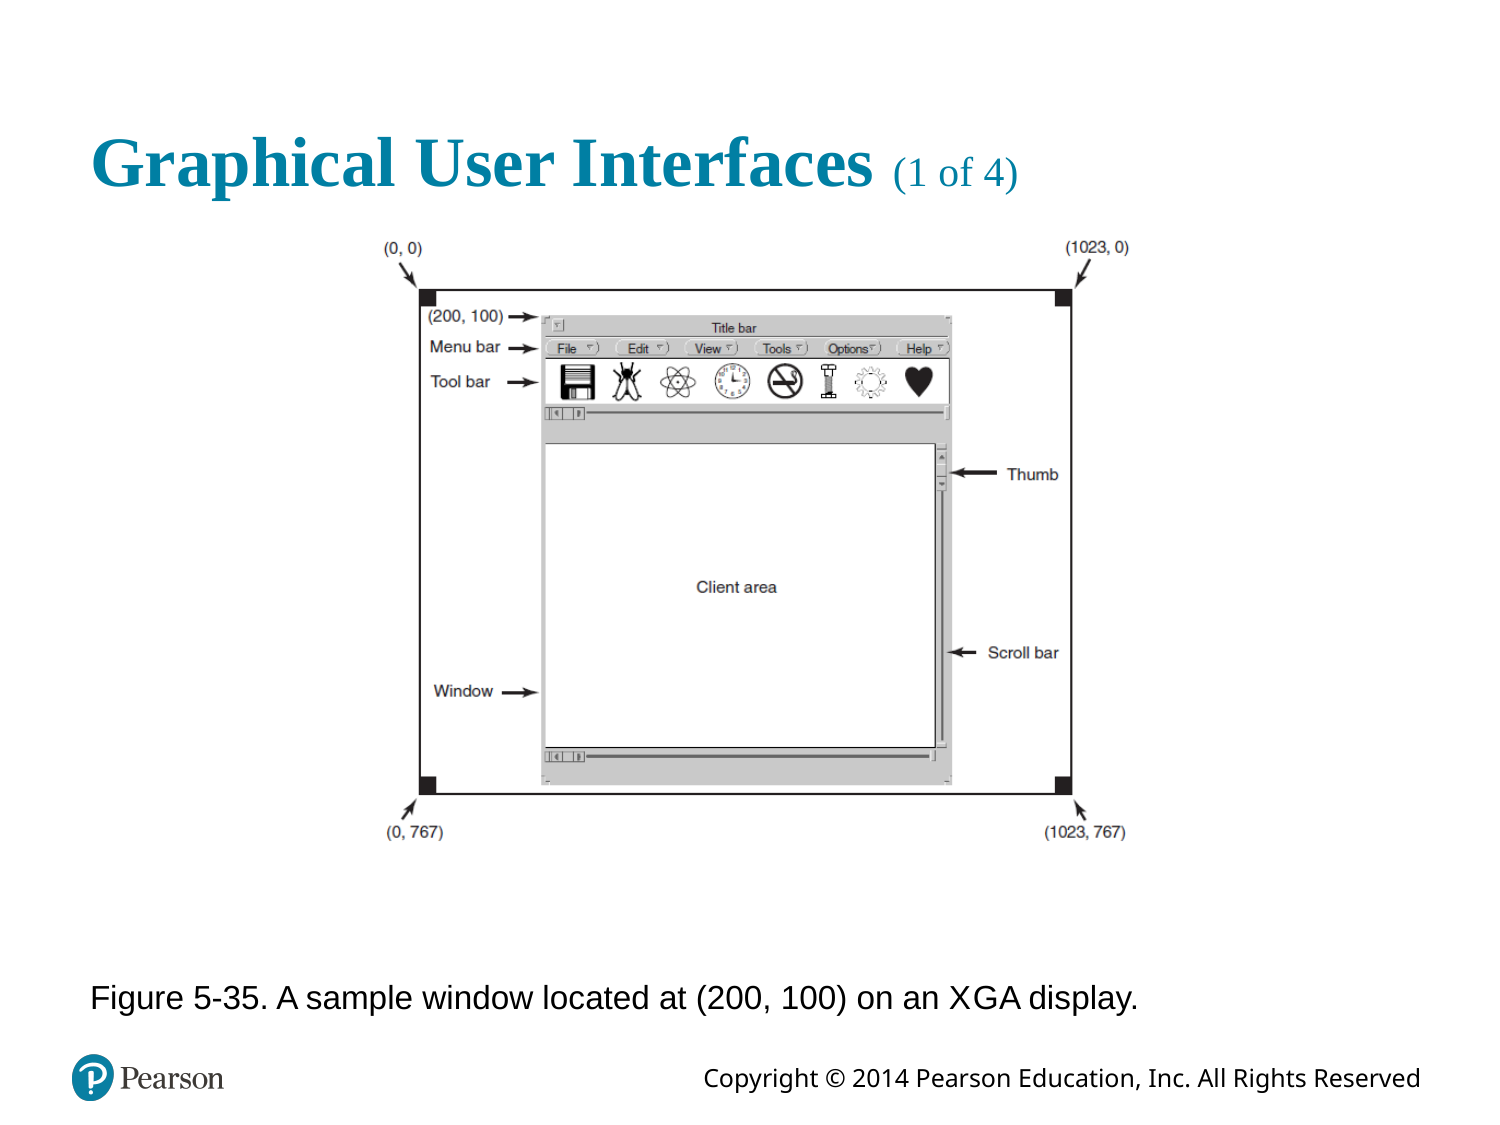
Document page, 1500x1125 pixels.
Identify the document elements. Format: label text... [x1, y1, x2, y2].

picture [72, 1087, 83, 1101]
picture [72, 1054, 88, 1070]
picture [80, 1063, 106, 1088]
list Figure 5-35. A sample window located at (200, 100) on an X G A display. [75, 880, 1425, 1031]
picture [98, 1054, 224, 1101]
title Graphical User Interfaces (1 of 4) [75, 40, 1425, 216]
picture [362, 231, 1138, 865]
